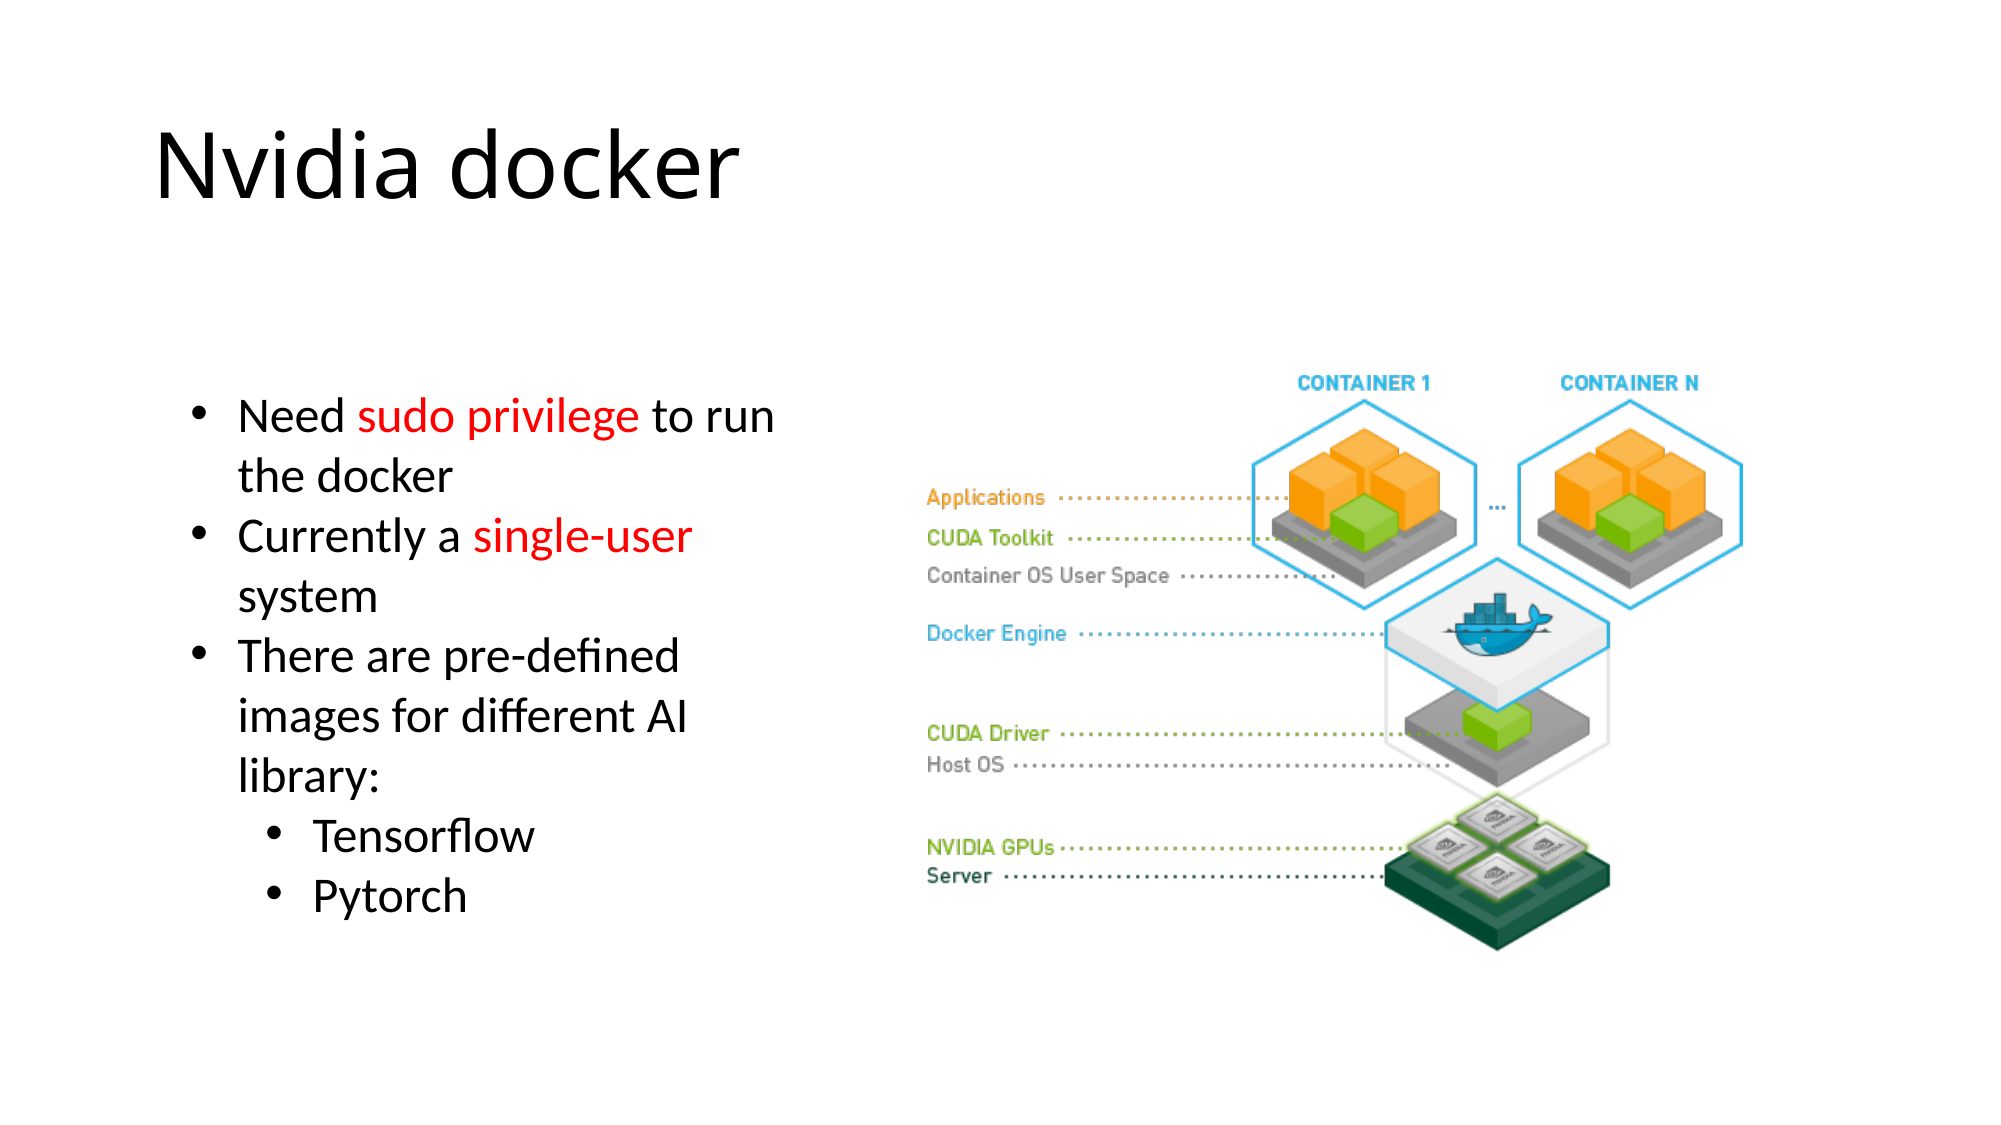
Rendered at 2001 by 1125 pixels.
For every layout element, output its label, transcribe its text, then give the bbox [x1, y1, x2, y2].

text_box Need sudo privilege to run the docker Currently a single-user system There are pre-defined images for different AI library: Tensorflow Pytorch [175, 375, 804, 1051]
title Nvidia docker [137, 59, 1863, 278]
picture [927, 375, 1743, 952]
